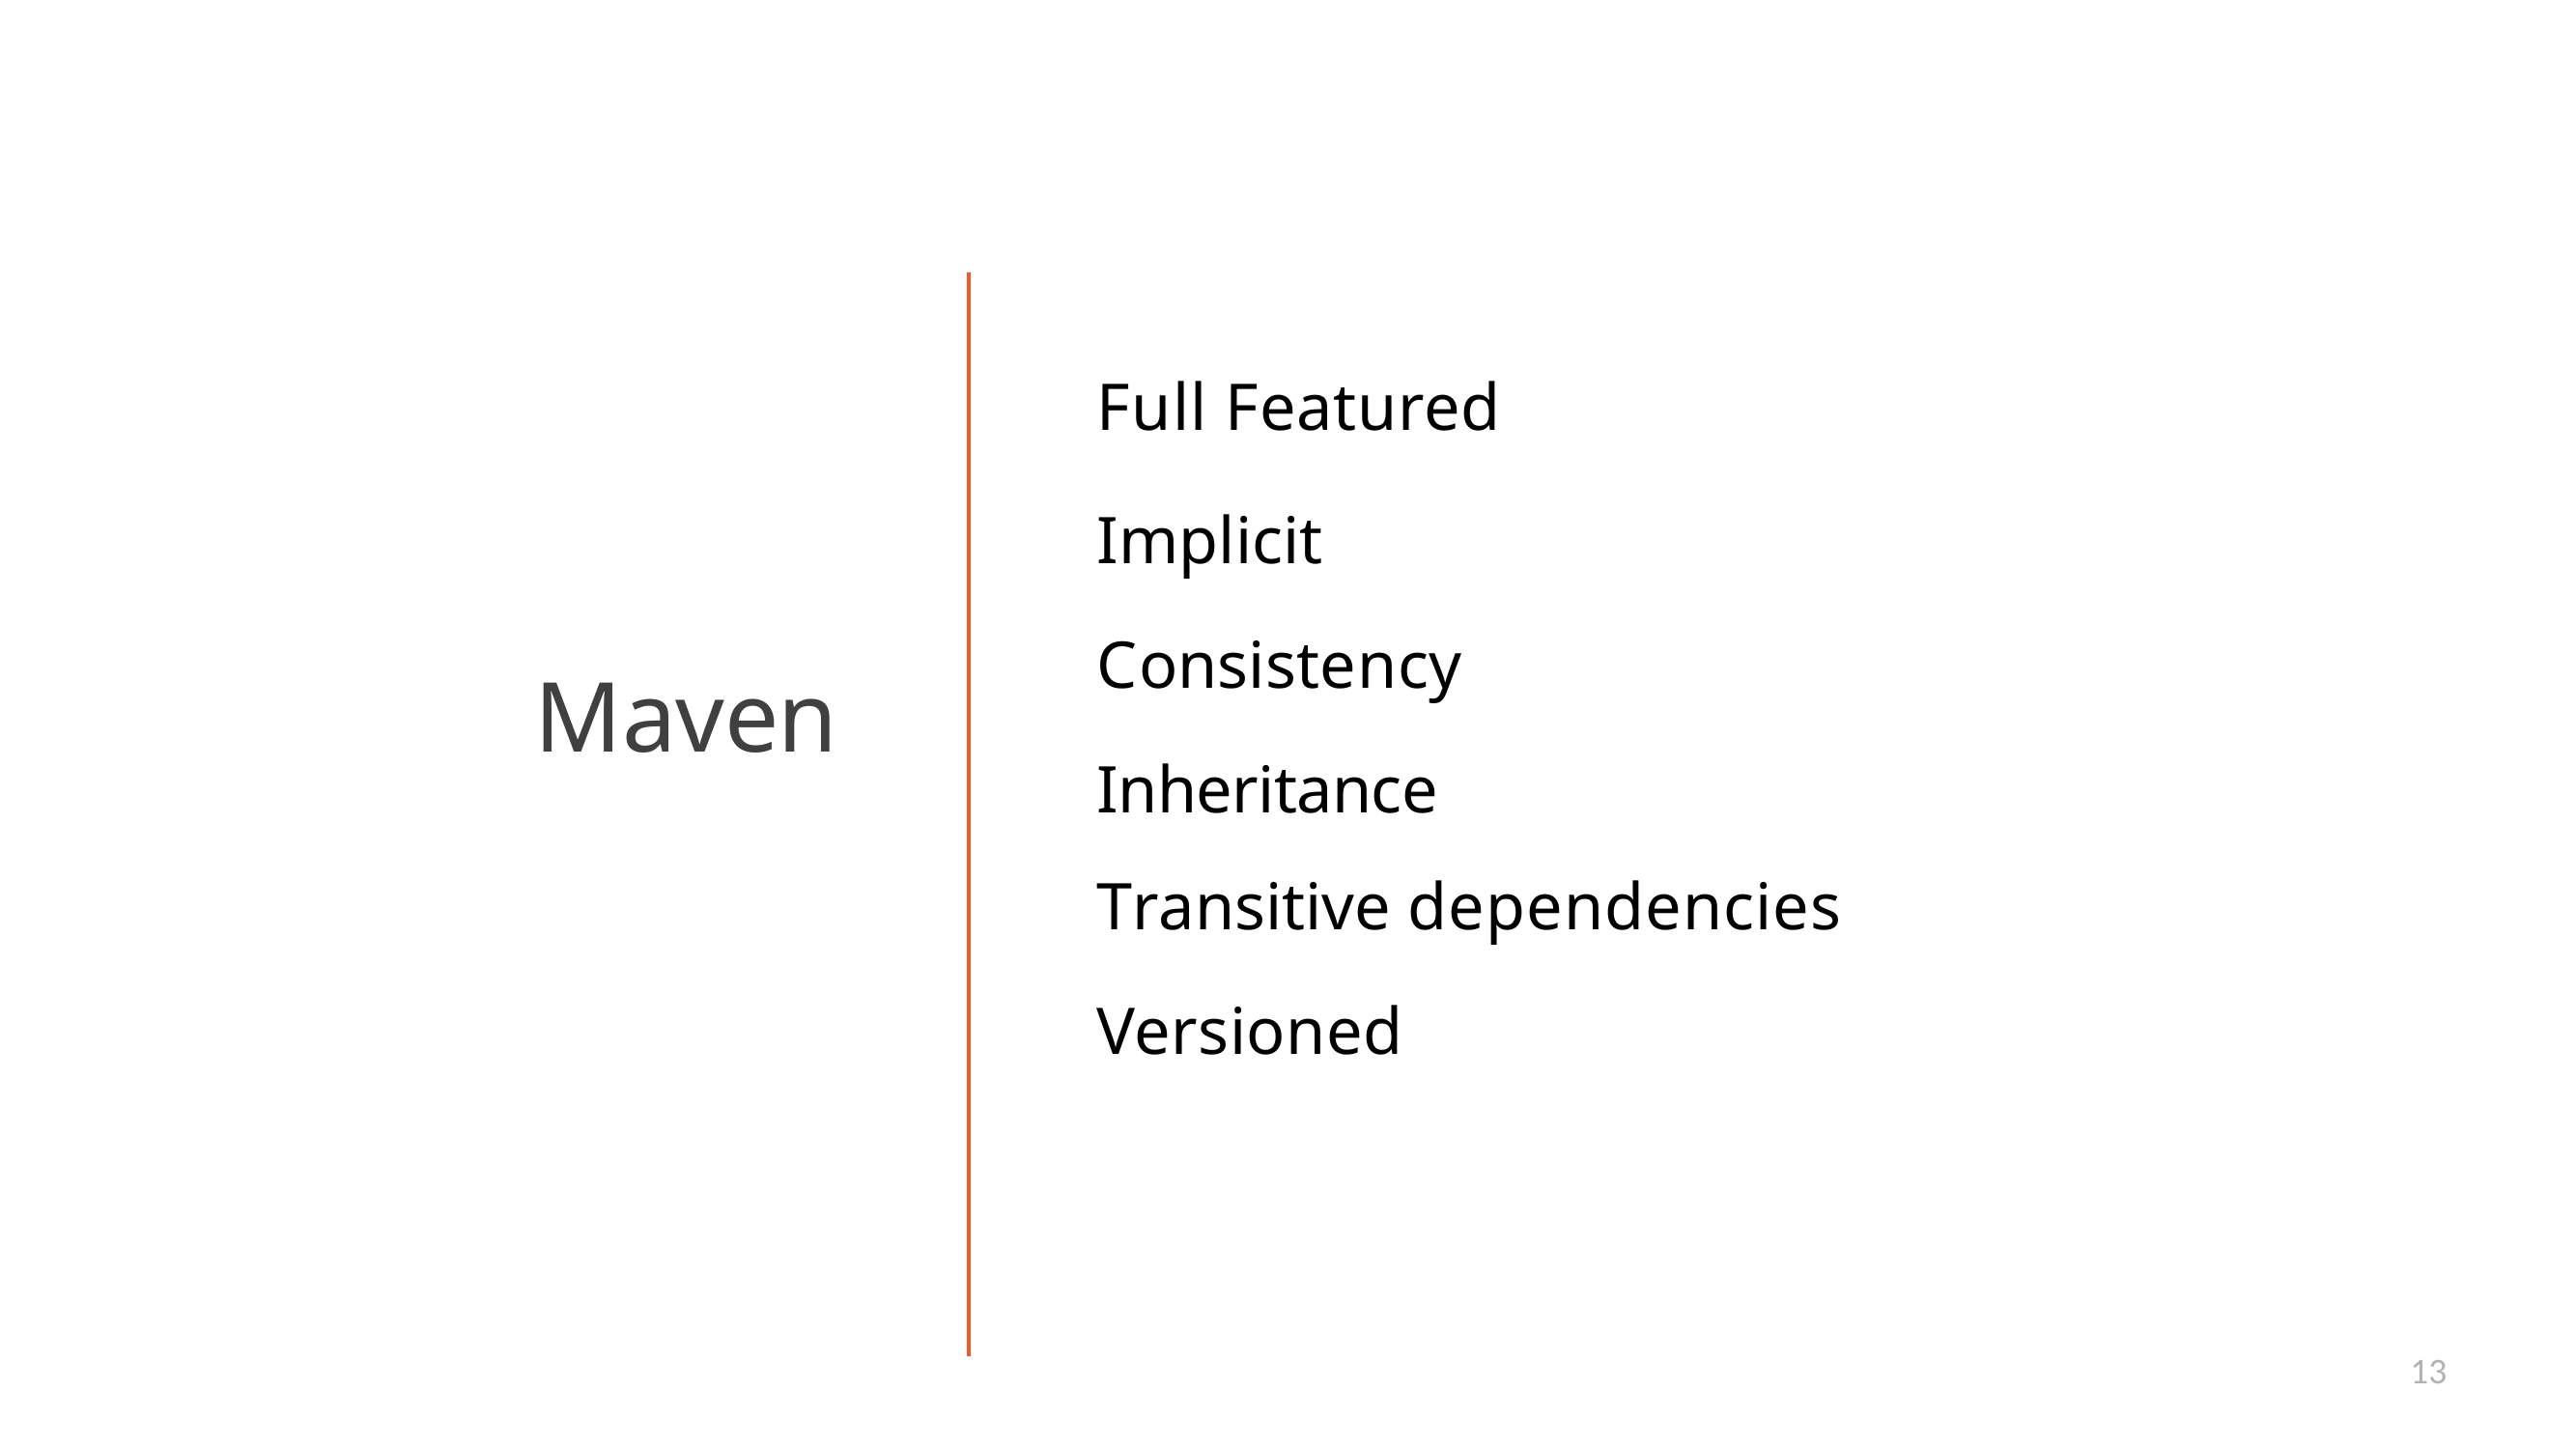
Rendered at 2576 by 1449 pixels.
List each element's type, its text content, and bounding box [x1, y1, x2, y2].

slide_number 13 [1854, 1348, 2448, 1420]
subtitle Transitive dependencies Versioned [694, 863, 1882, 1449]
text_box Maven [532, 653, 843, 772]
text_box Full Featured Implicit Consistency Inheritance [1094, 364, 1529, 826]
